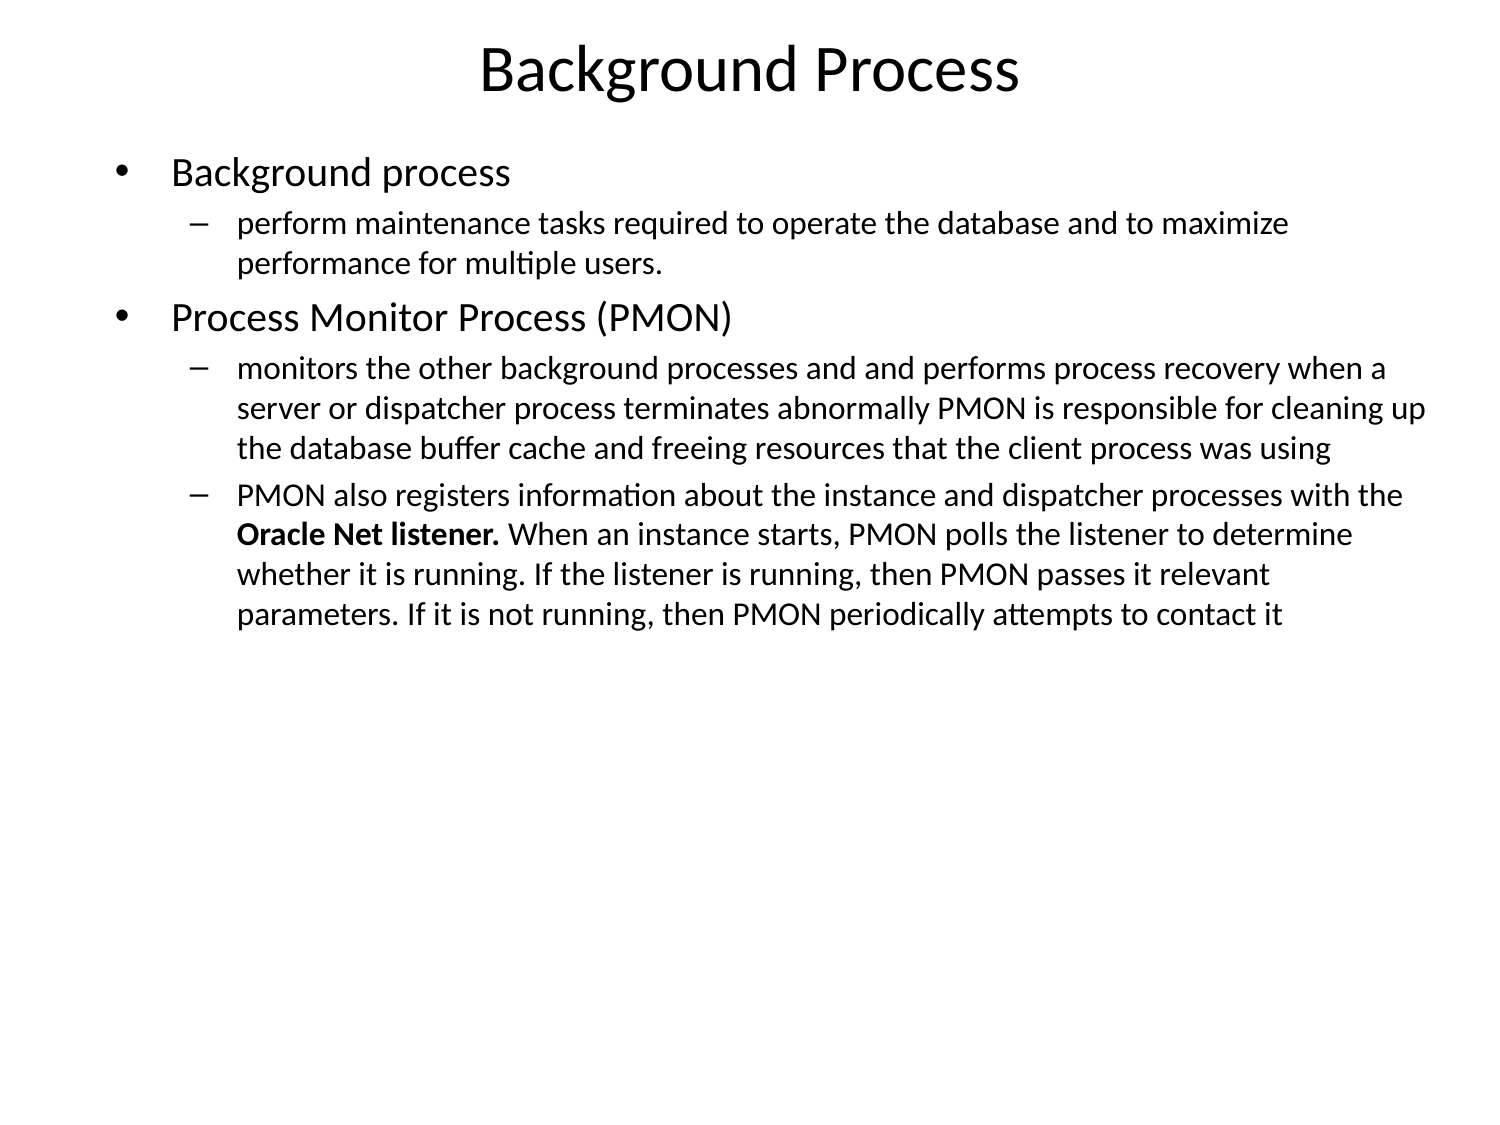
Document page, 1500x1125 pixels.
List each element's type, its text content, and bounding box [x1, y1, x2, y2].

list Background process perform maintenance tasks required to operate the database and to maximize performance for multiple users. Process Monitor Process (PMON) monitors the other background processes and and performs process recovery when a server or dispatcher process terminates abnormally PMON is responsible for cleaning up the database buffer cache and freeing resources that the client process was using PMON also registers information about the instance and dispatcher processes with the Oracle Net listener. When an instance starts, PMON polls the listener to determine whether it is running. If the listener is running, then PMON passes it relevant parameters. If it is not running, then PMON periodically attempts to contact it [99, 137, 1450, 1088]
title Background Process [75, 0, 1425, 130]
